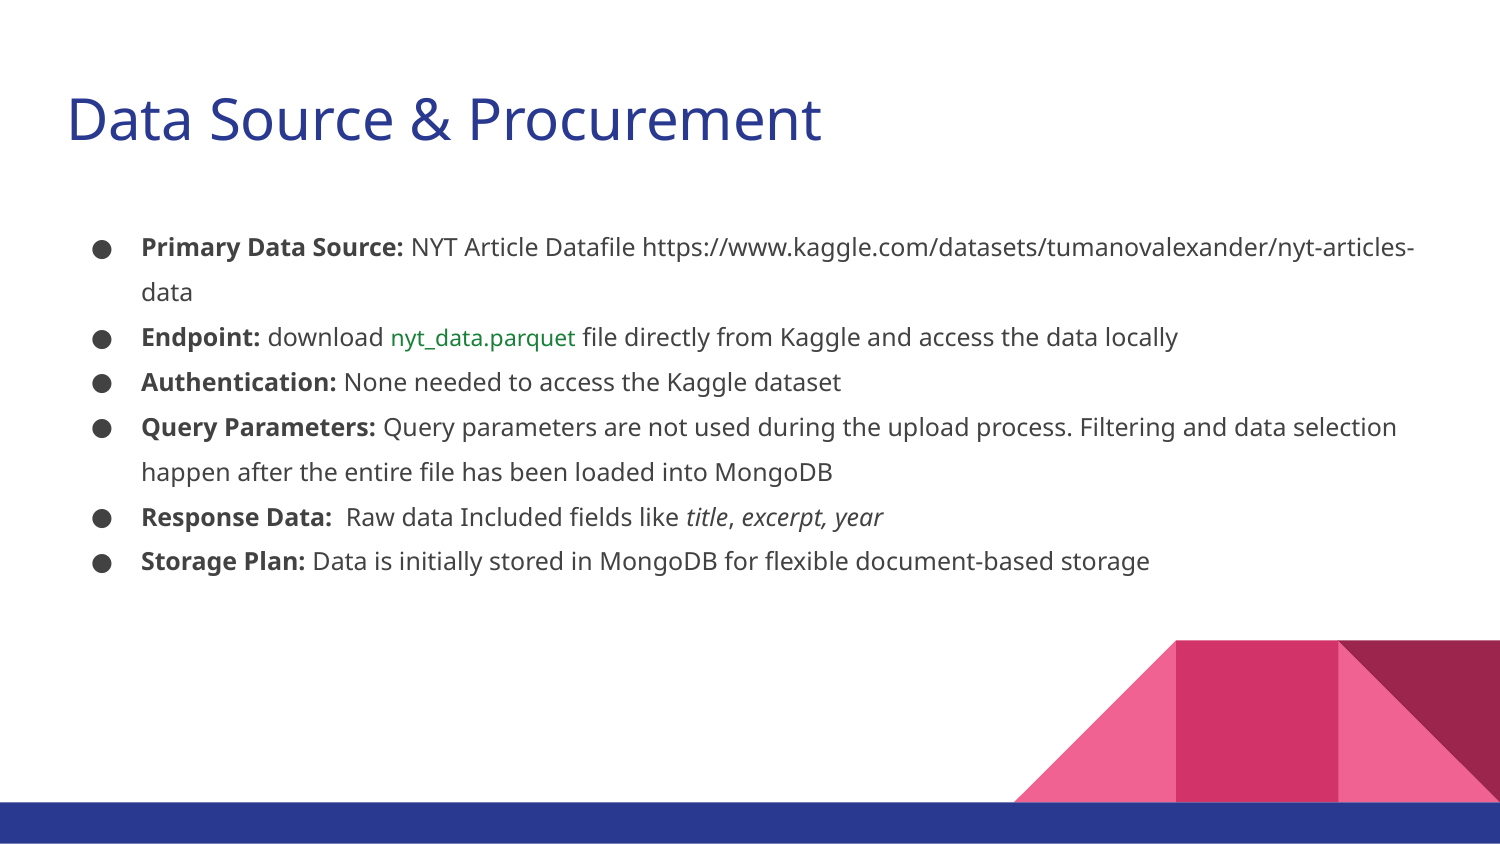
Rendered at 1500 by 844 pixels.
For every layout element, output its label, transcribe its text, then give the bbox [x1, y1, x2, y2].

list Primary Data Source: NYT Article Datafile https://www.kaggle.com/datasets/tumanovalexander/nyt-articles-data Endpoint: download nyt_data.parquet file directly from Kaggle and access the data locally Authentication: None needed to access the Kaggle dataset Query Parameters: Query parameters are not used during the upload process. Filtering and data selection happen after the entire file has been loaded into MongoDB Response Data: Raw data Included fields like title, excerpt, year Storage Plan: Data is initially stored in MongoDB for flexible document-based storage [51, 201, 1449, 750]
title Data Source & Procurement [51, 67, 1449, 167]
